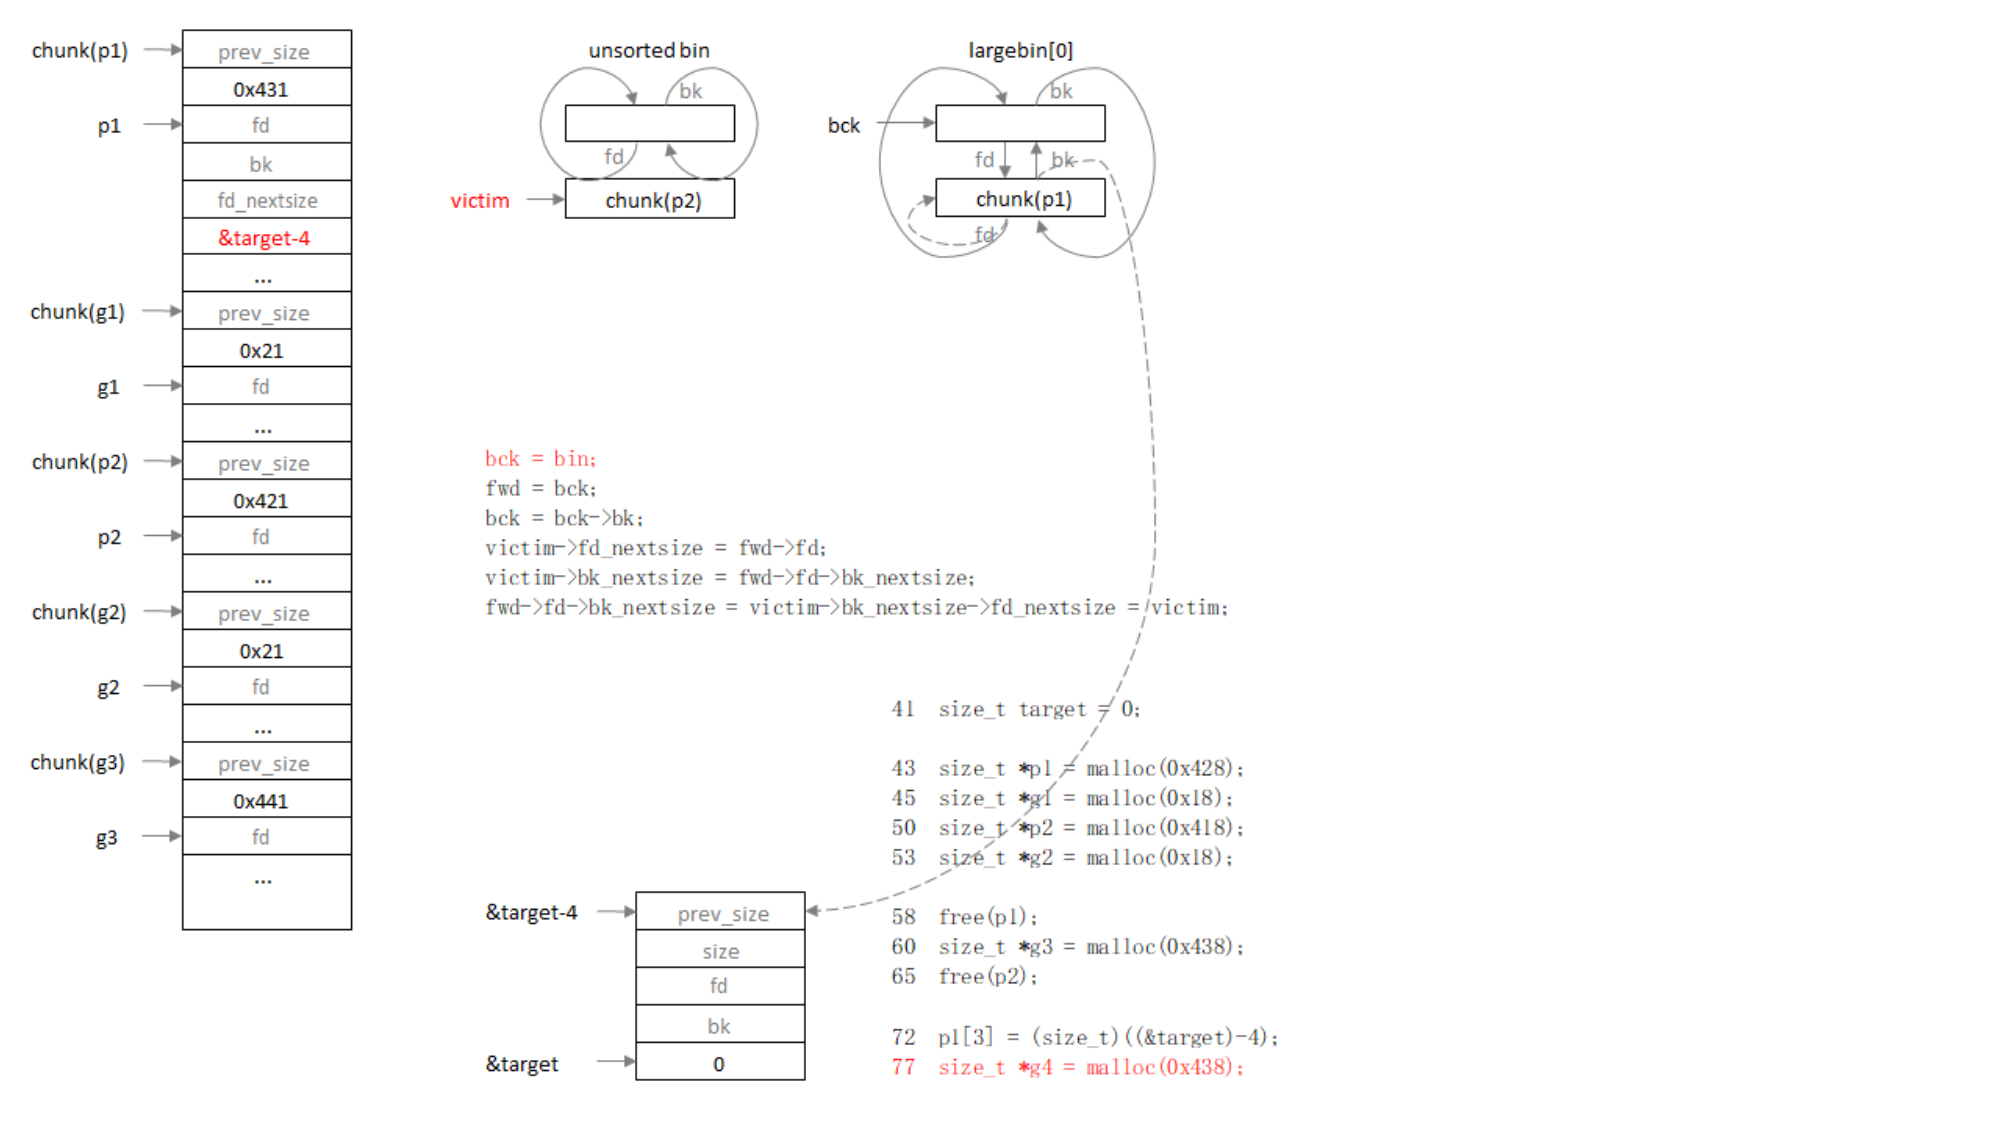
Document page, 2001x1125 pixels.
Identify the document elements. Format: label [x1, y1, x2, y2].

picture [15, 25, 1300, 1095]
